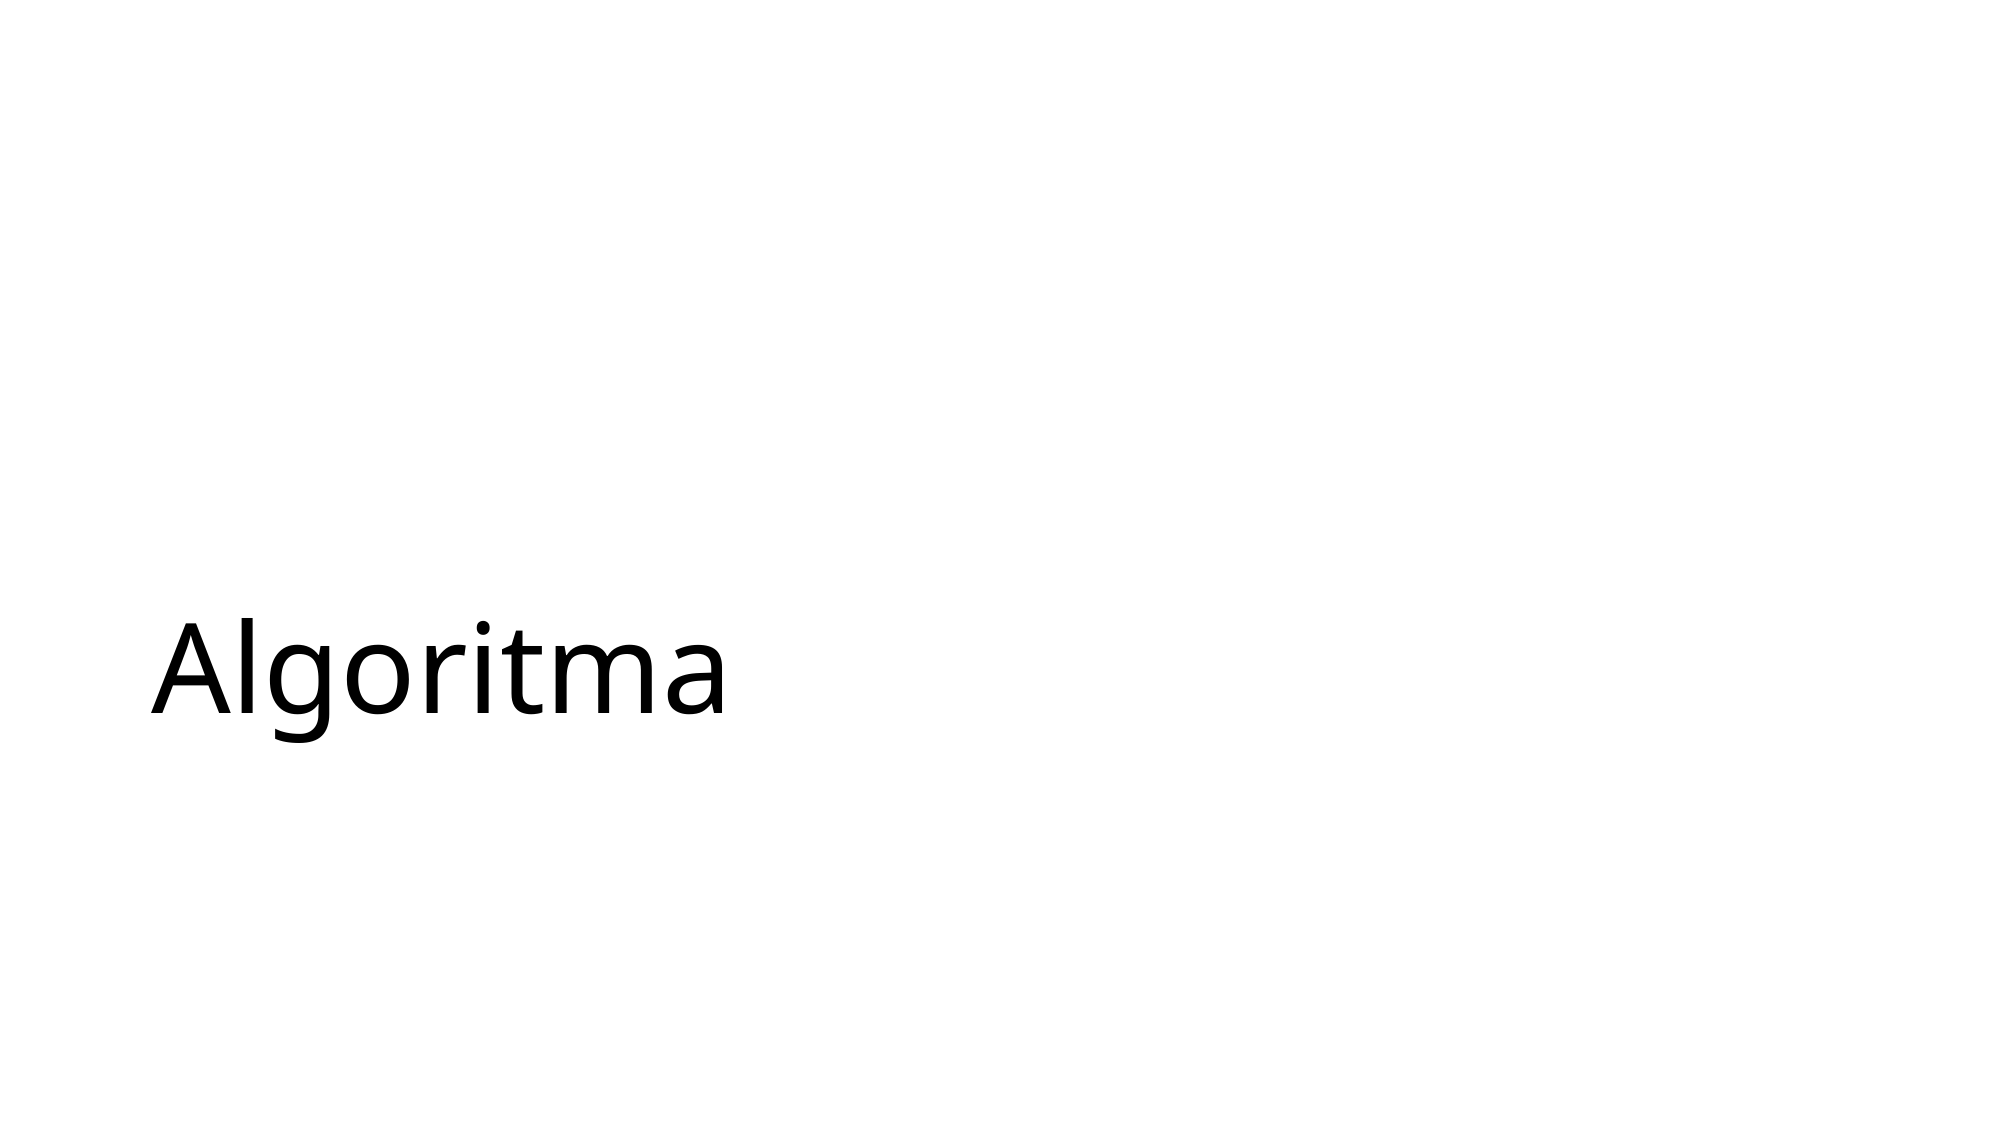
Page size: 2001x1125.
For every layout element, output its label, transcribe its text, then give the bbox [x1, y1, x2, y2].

title Algoritma [136, 280, 1862, 749]
